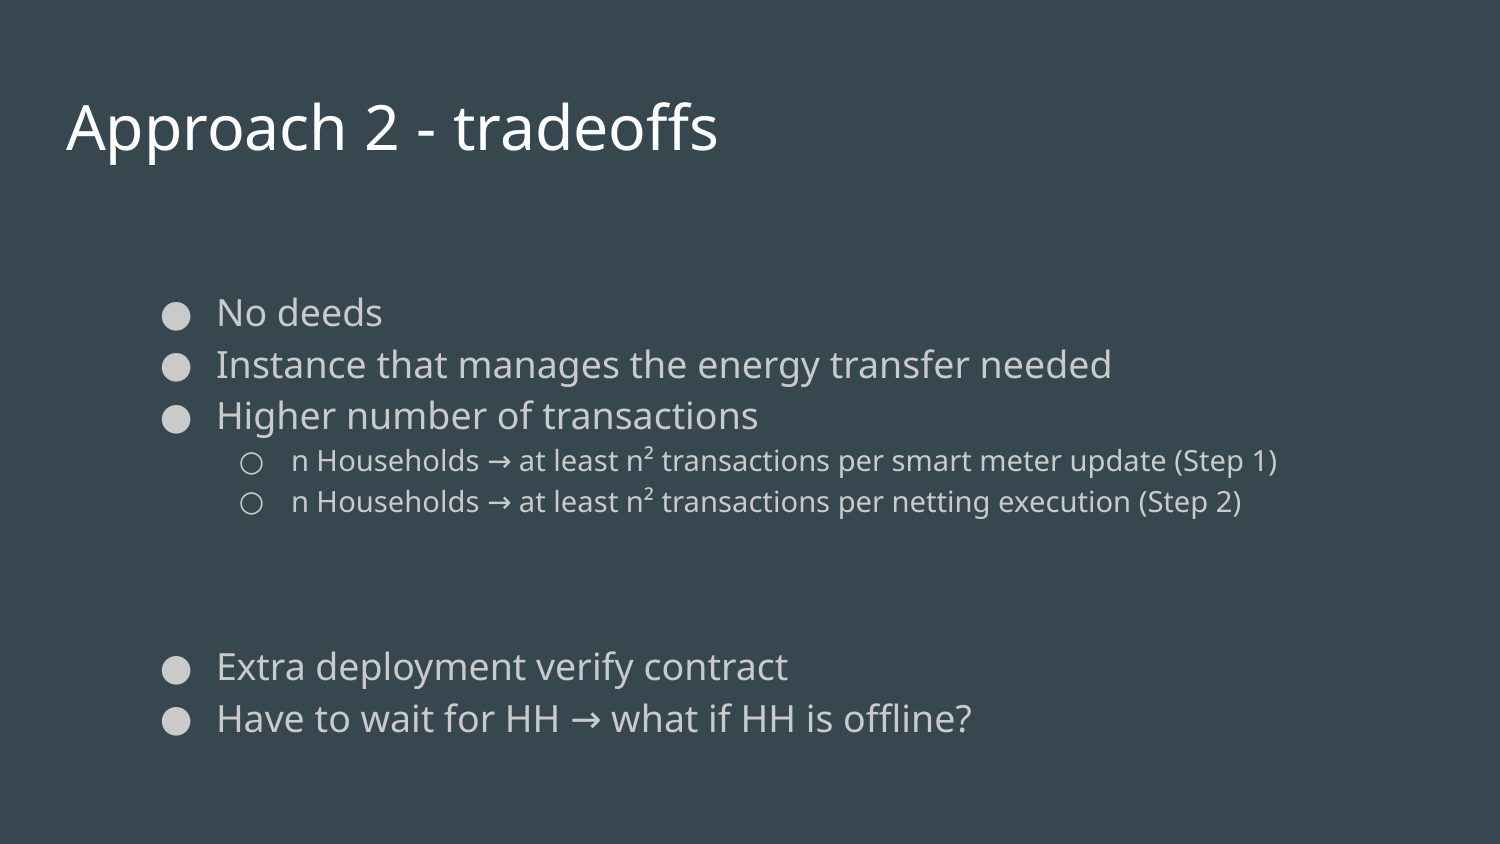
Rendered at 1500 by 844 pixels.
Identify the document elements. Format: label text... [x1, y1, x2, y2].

list No deeds Instance that manages the energy transfer needed Higher number of transactions n Households → at least n² transactions per smart meter update (Step 1) n Households → at least n² transactions per netting execution (Step 2) Extra deployment verify contract Have to wait for HH → what if HH is offline? [51, 189, 1449, 750]
title Approach 2 - tradeoffs [51, 72, 1449, 167]
